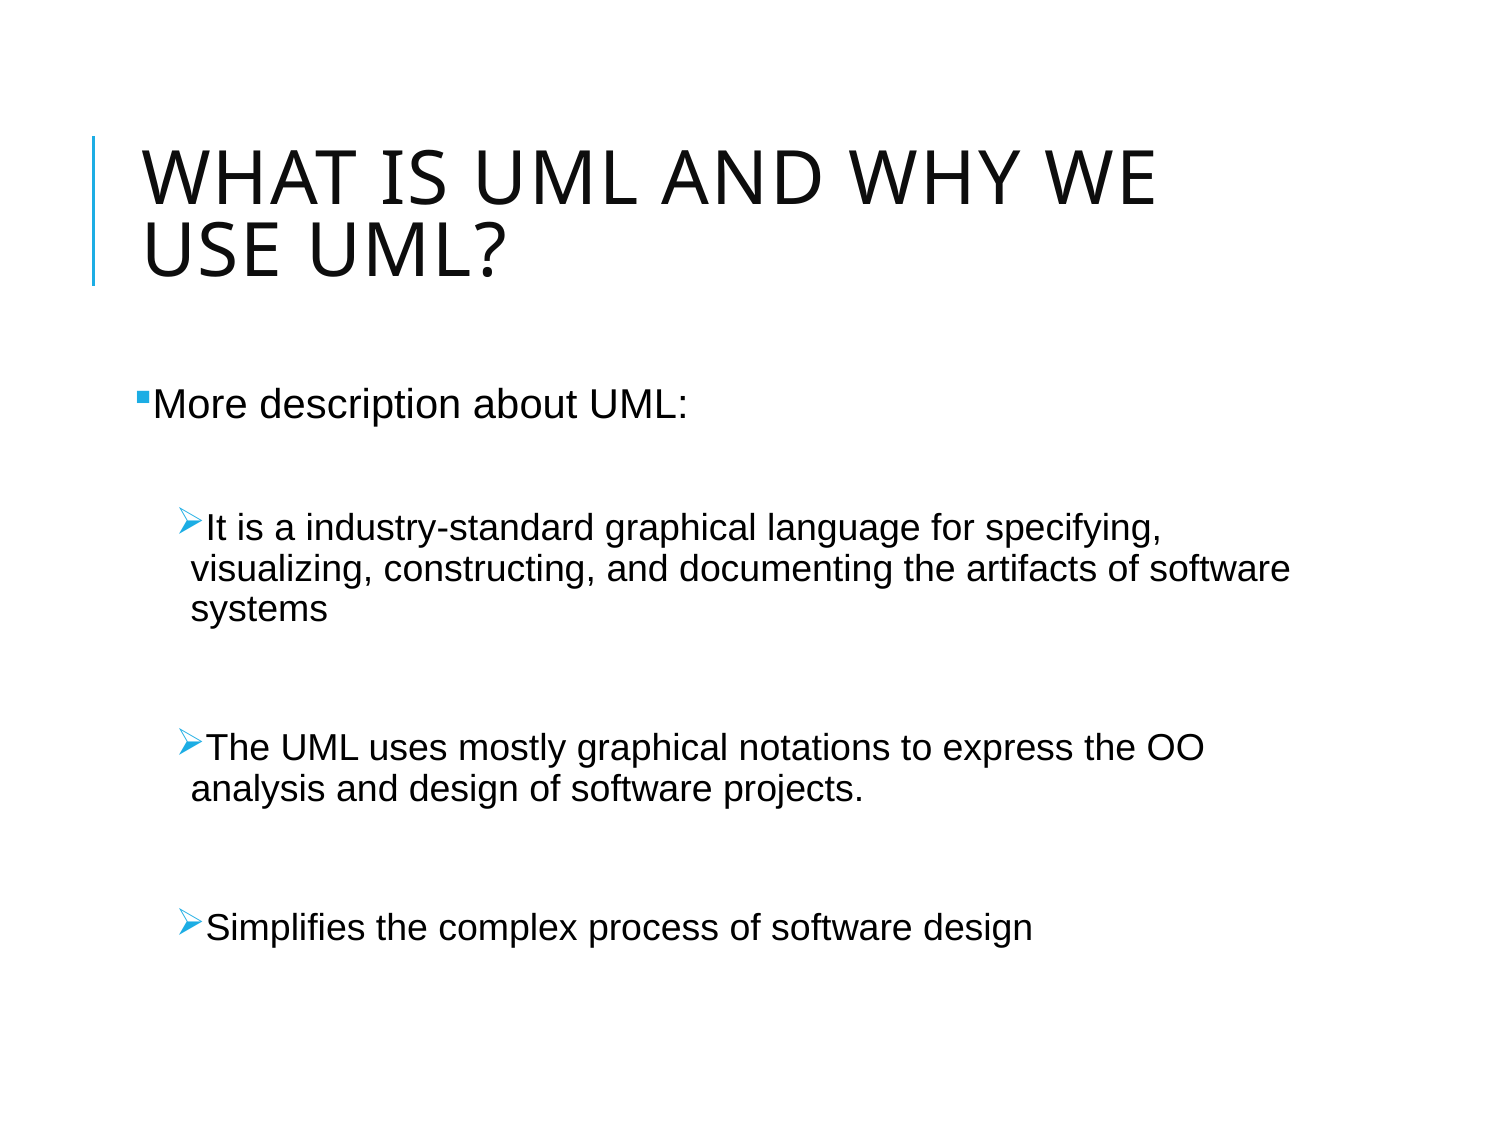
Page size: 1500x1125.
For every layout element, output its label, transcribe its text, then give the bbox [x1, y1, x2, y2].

list More description about UML: It is a industry-standard graphical language for specifying, visualizing, constructing, and documenting the artifacts of software systems The UML uses mostly graphical notations to express the OO analysis and design of software projects. Simplifies the complex process of software design [126, 375, 1322, 1035]
title What is UML and Why we use UML? [126, 96, 1322, 342]
